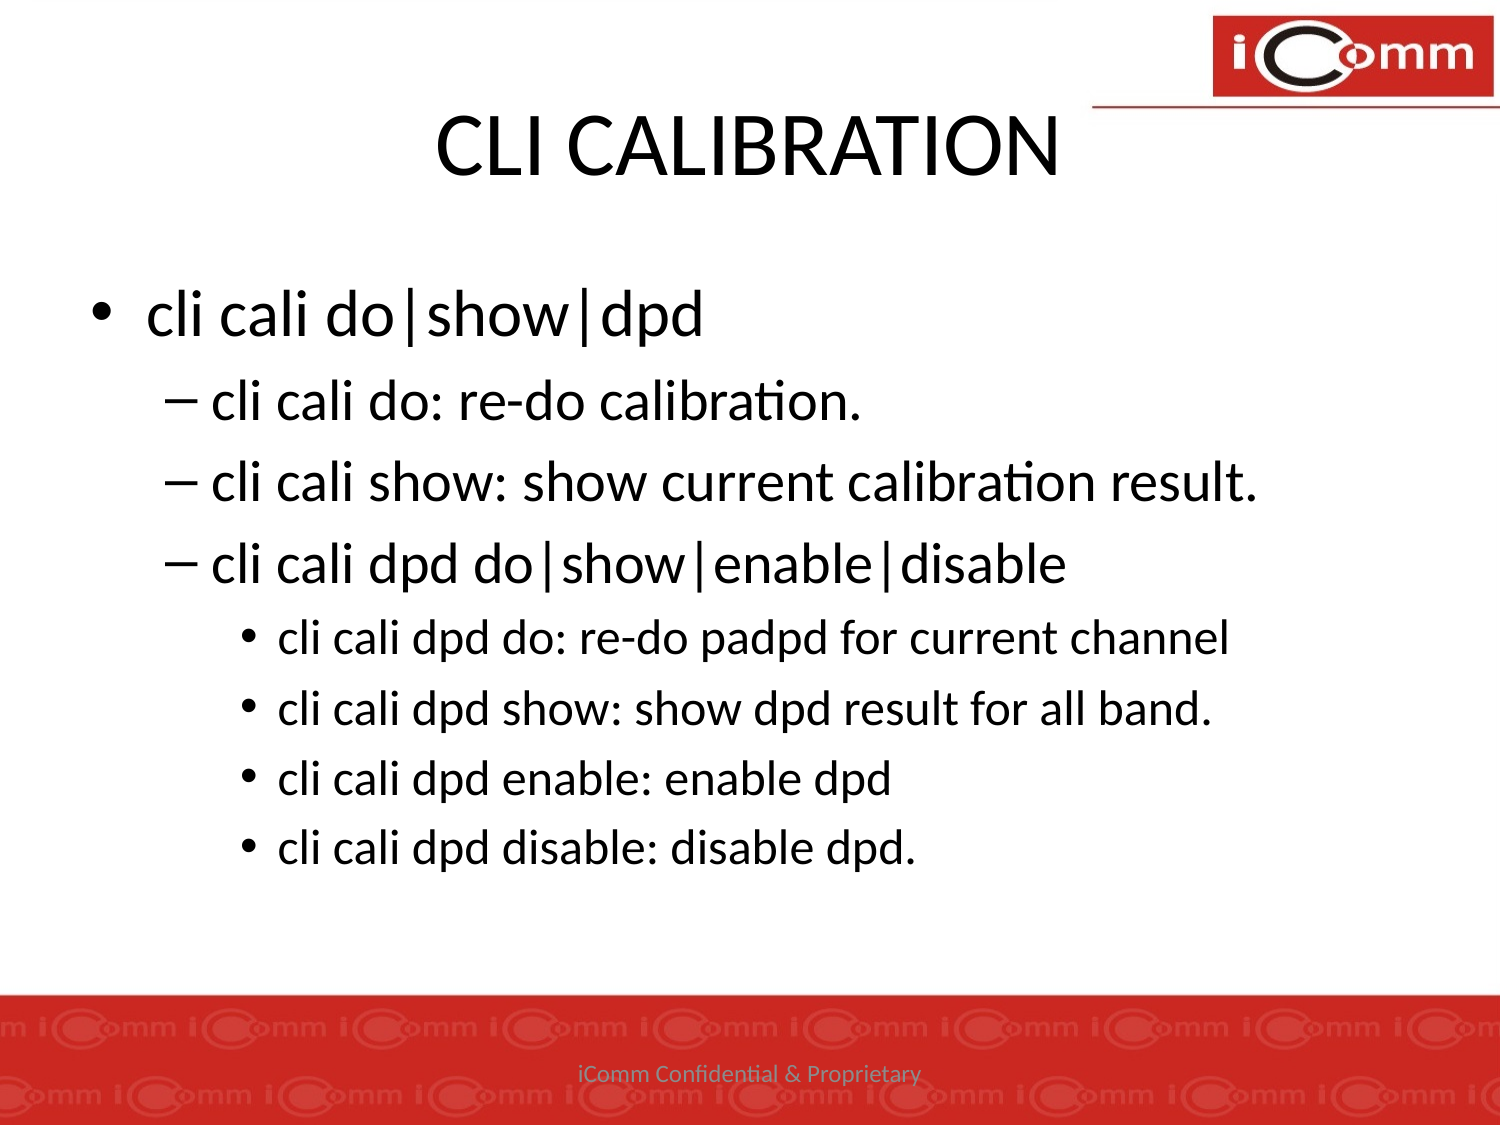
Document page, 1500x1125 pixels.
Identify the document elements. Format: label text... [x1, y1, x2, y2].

list cli cali do|show|dpd cli cali do: re-do calibration. cli cali show: show current calibration result. cli cali dpd do|show|enable|disable cli cali dpd do: re-do padpd for current channel cli cali dpd show: show dpd result for all band. cli cali dpd enable: enable dpd cli cali dpd disable: disable dpd. [75, 262, 1425, 1005]
title CLI CALIBRATION [75, 45, 1425, 233]
picture [0, 0, 1500, 1125]
footer iComm Confidential & Proprietary [512, 1042, 988, 1103]
